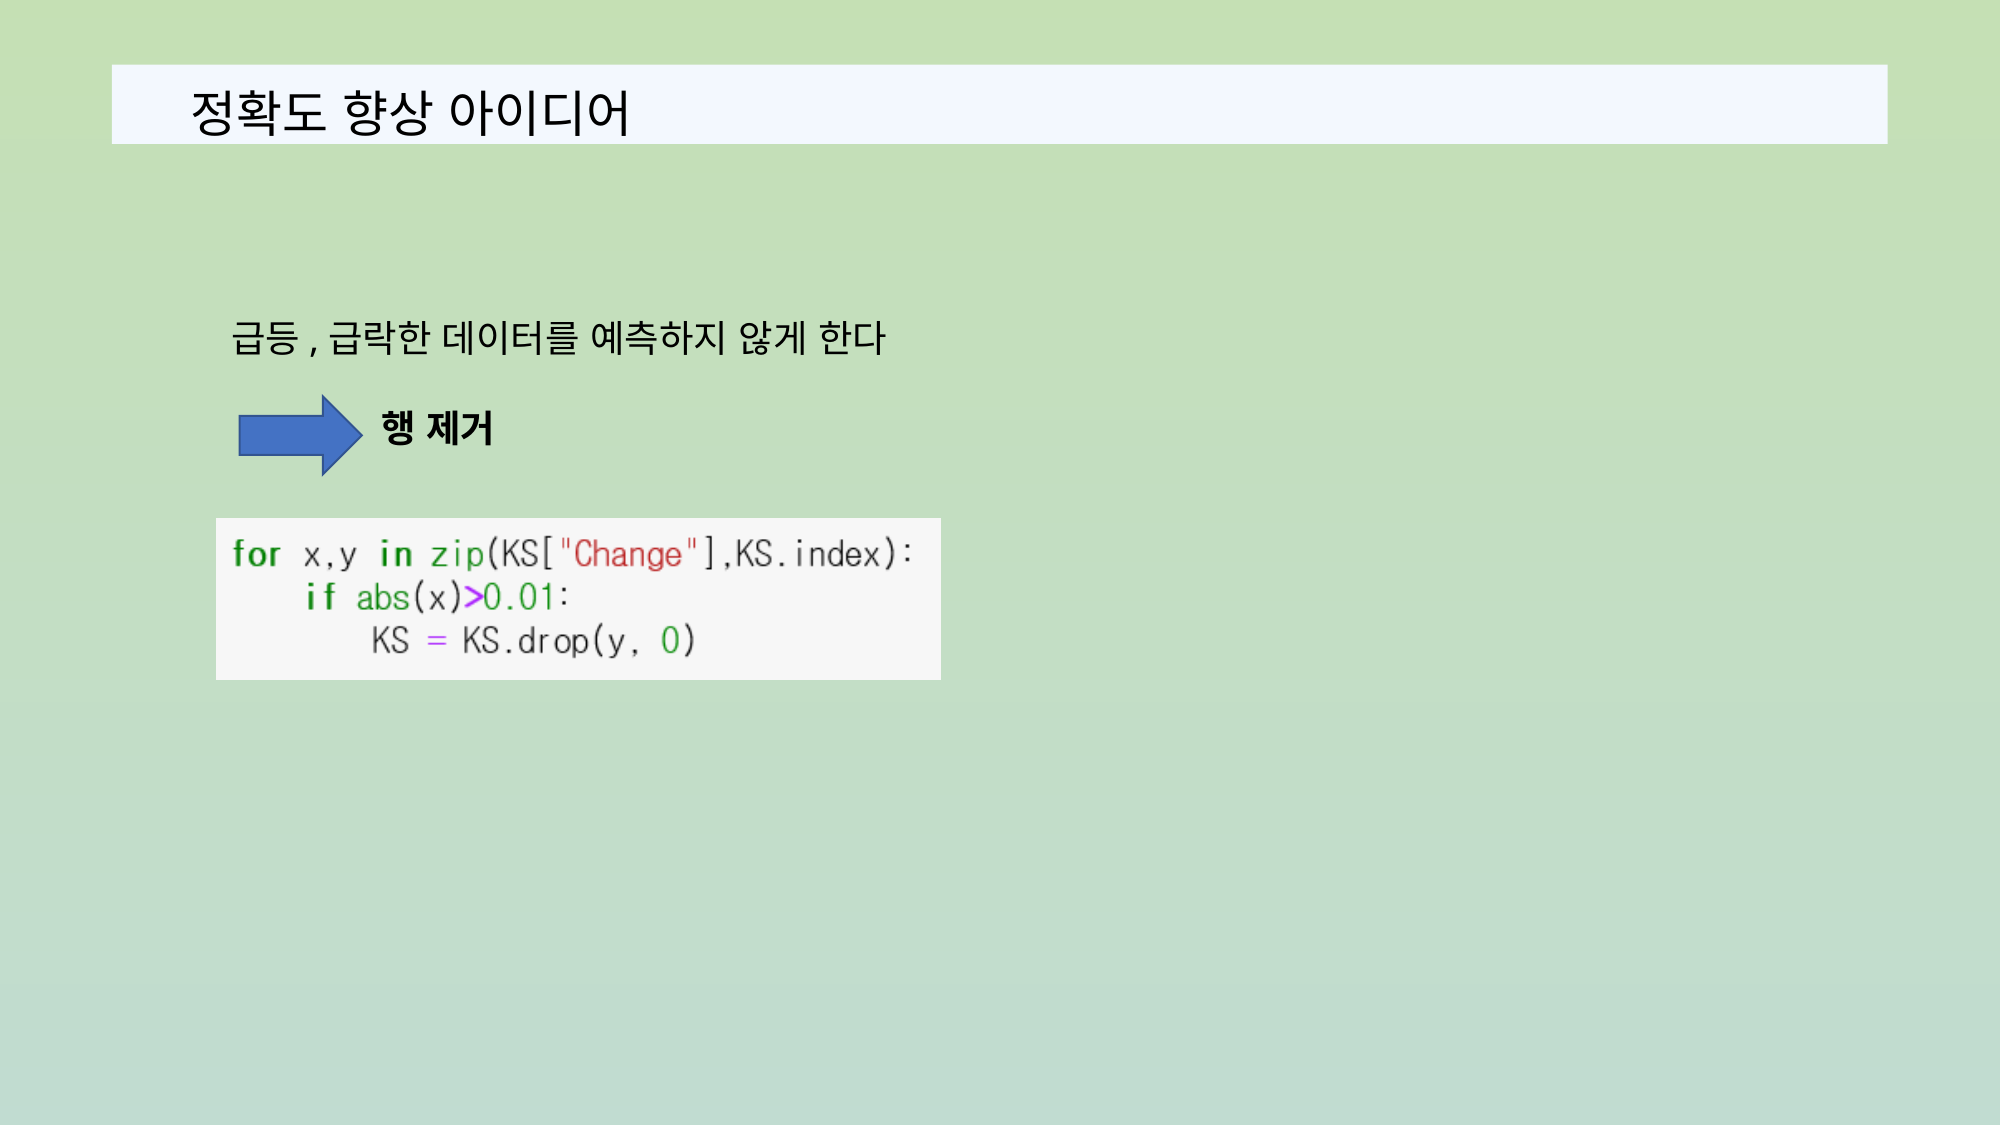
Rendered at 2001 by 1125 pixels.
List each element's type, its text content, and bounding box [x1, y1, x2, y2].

text_box [111, 64, 175, 145]
text_box 정확도 향상 아이디어 [175, 45, 1918, 150]
text_box [238, 393, 364, 477]
picture [216, 518, 941, 680]
text_box 급등,급락한 데이터를 예측하지 않게 한다 행 제거 [216, 307, 1497, 458]
